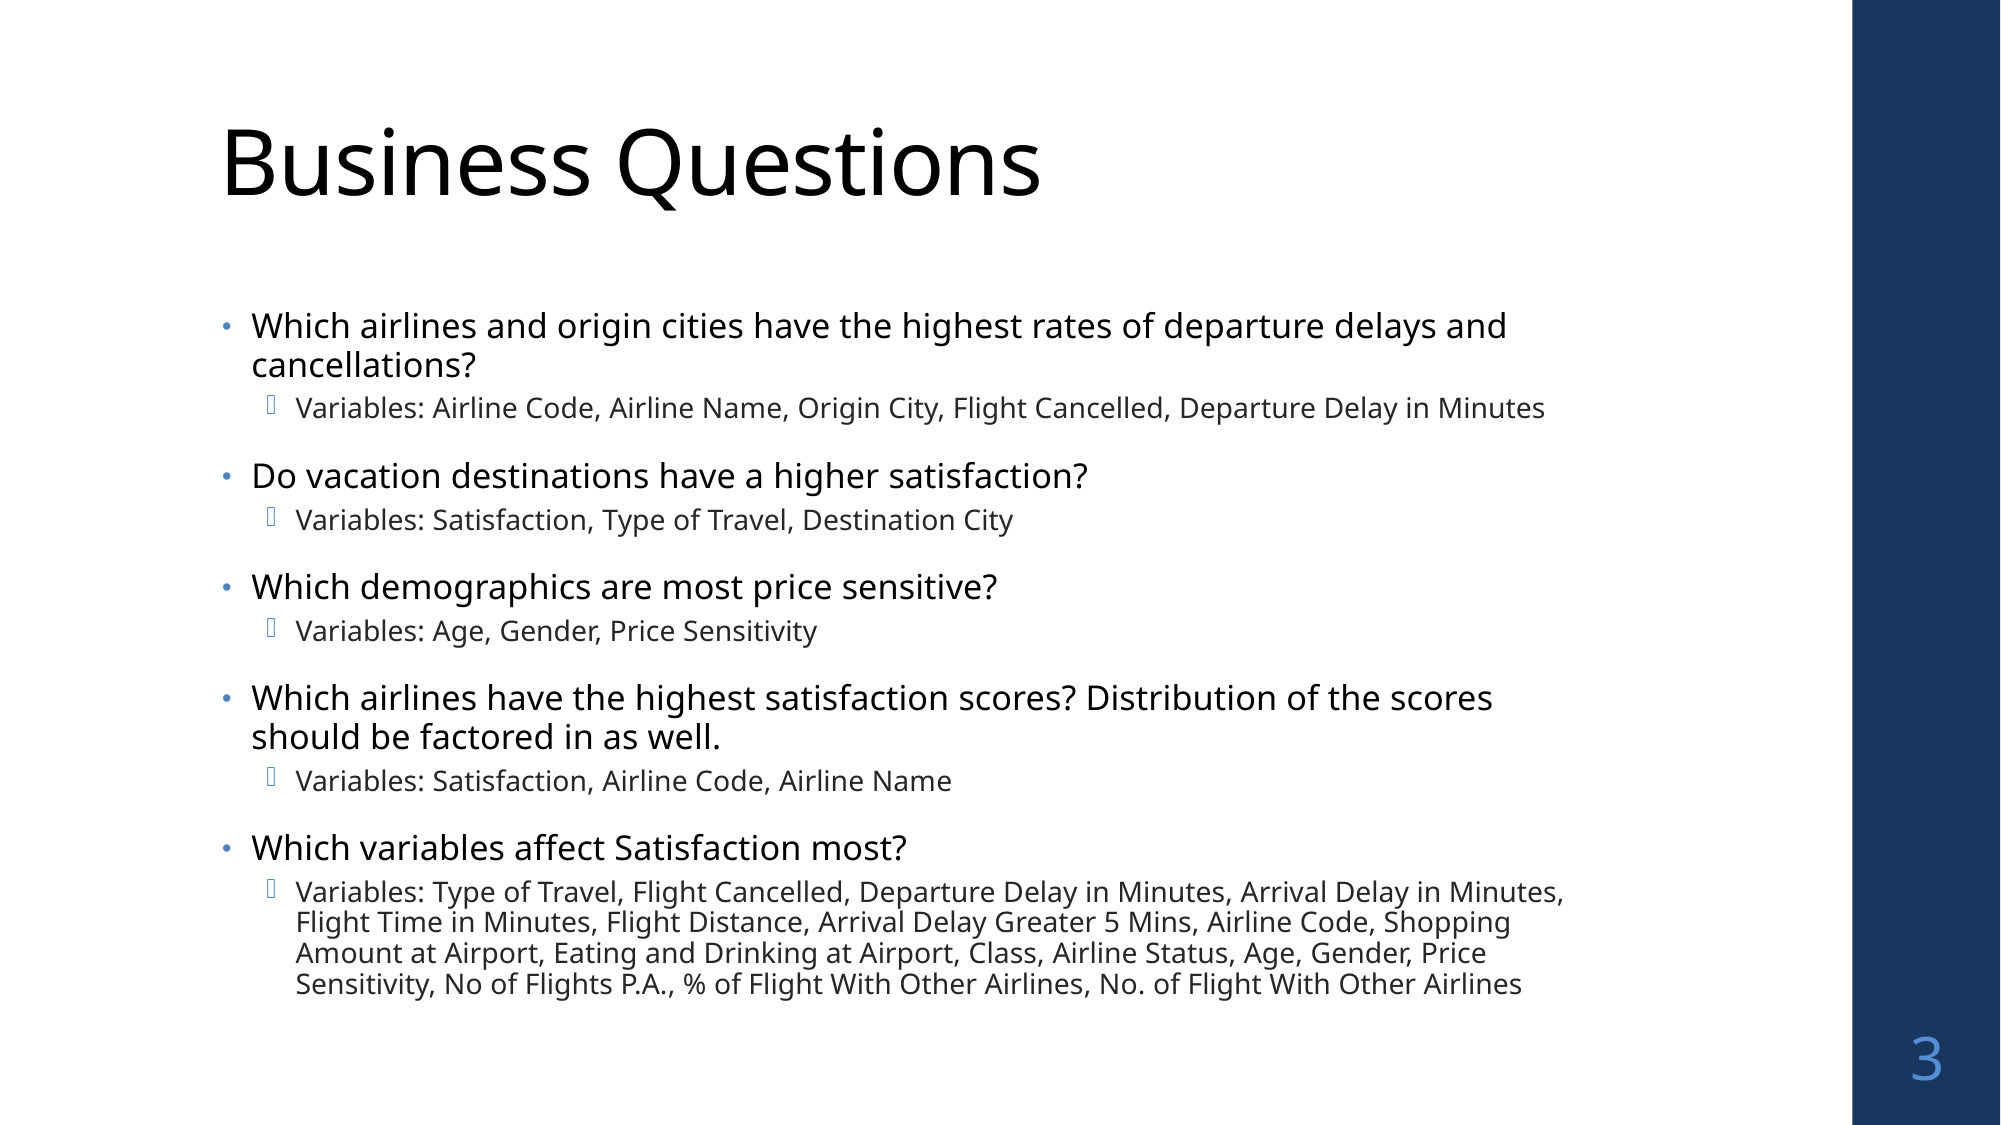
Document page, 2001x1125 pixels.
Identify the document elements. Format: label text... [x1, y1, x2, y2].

list Which airlines and origin cities have the highest rates of departure delays and cancellations? Variables: Airline Code, Airline Name, Origin City, Flight Cancelled, Departure Delay in Minutes Do vacation destinations have a higher satisfaction? Variables: Satisfaction, Type of Travel, Destination City Which demographics are most price sensitive? Variables: Age, Gender, Price Sensitivity Which airlines have the highest satisfaction scores? Distribution of the scores should be factored in as well. Variables: Satisfaction, Airline Code, Airline Name Which variables affect Satisfaction most? Variables: Type of Travel, Flight Cancelled, Departure Delay in Minutes, Arrival Delay in Minutes, Flight Time in Minutes, Flight Distance, Arrival Delay Greater 5 Mins, Airline Code, Shopping Amount at Airport, Eating and Drinking at Airport, Class, Airline Status, Age, Gender, Price Sensitivity, No of Flights P.A., % of Flight With Other Airlines, No. of Flight With Other Airlines [206, 299, 1617, 1014]
title Business Questions [204, 5, 1795, 223]
slide_number 3 [1852, 1012, 2000, 1110]
